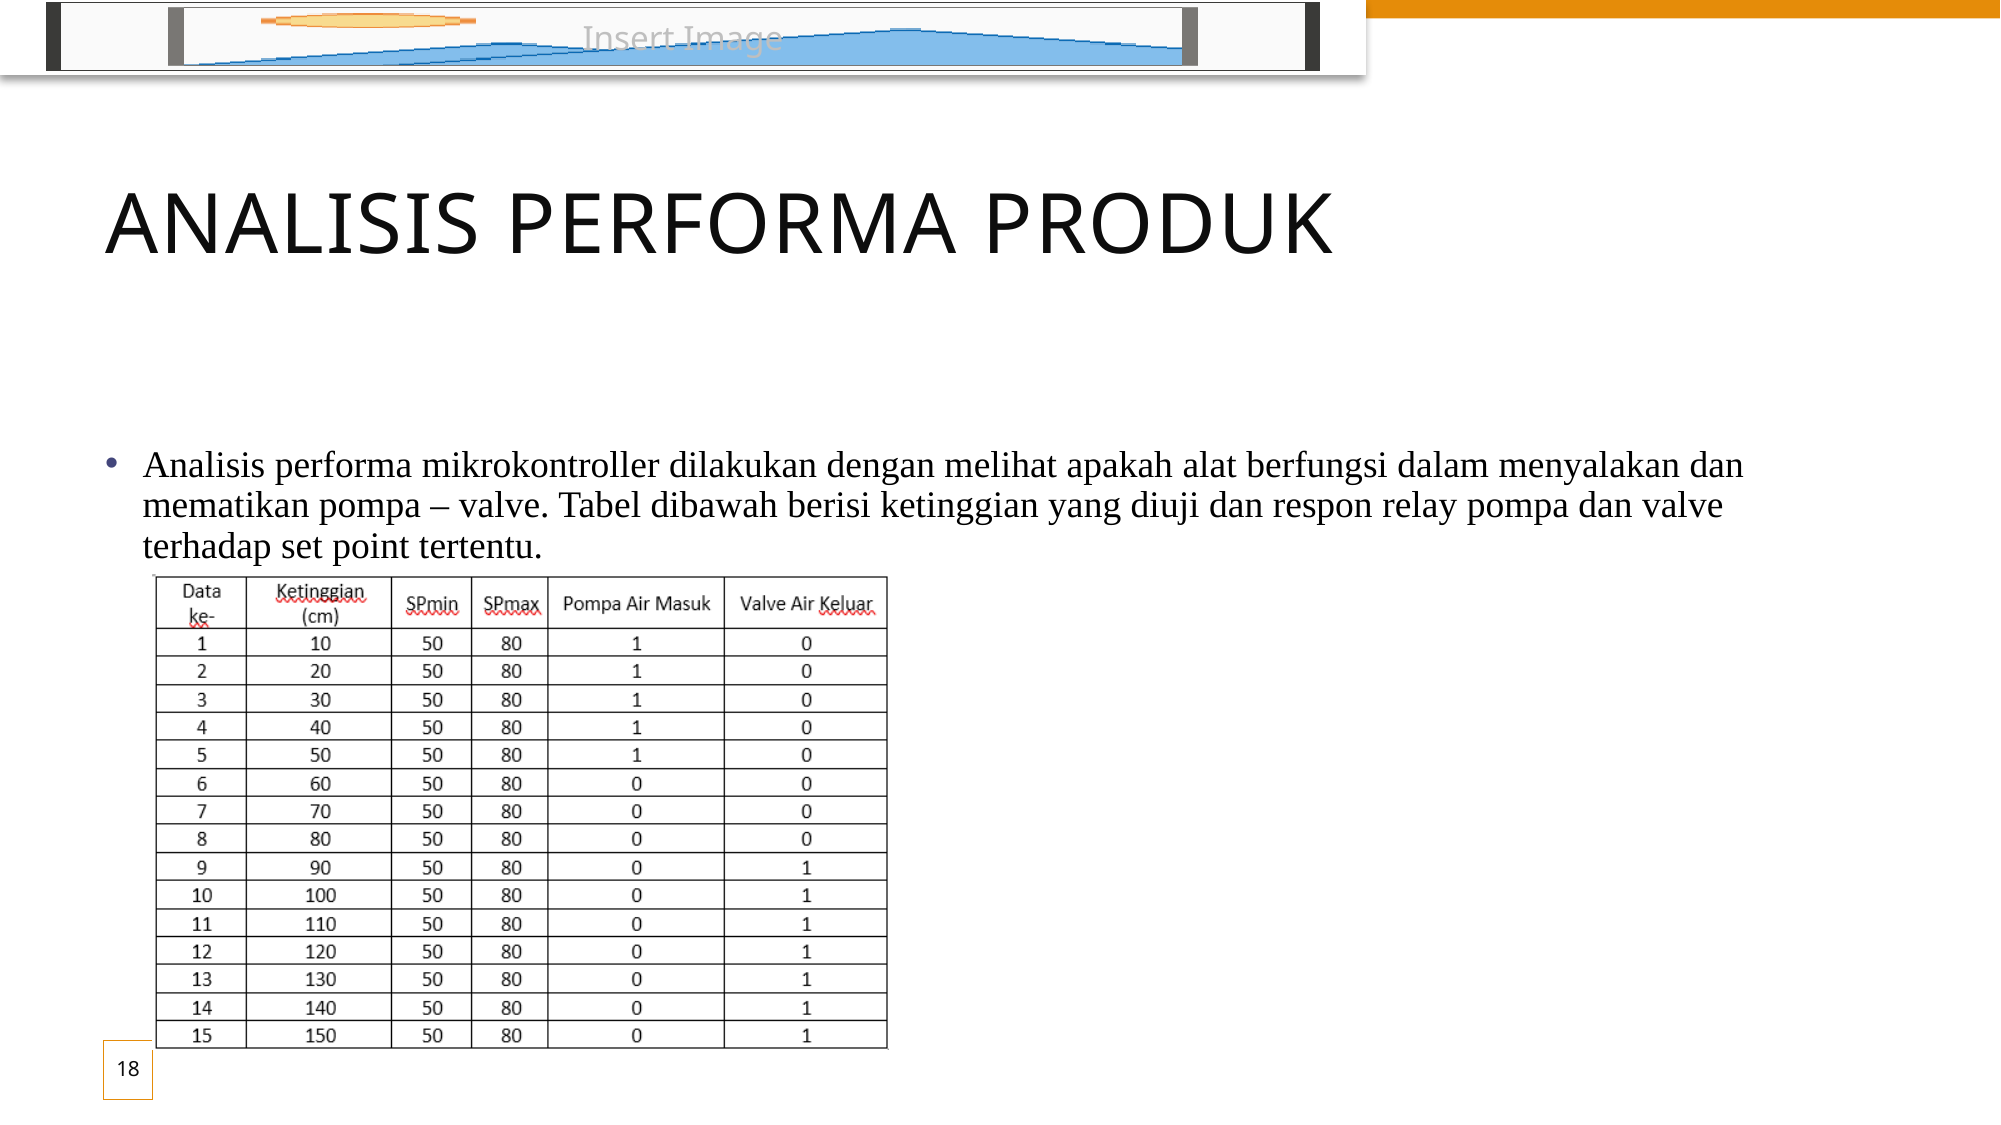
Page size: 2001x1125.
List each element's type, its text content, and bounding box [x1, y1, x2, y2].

picture [0, 0, 1367, 76]
list Analisis performa mikrokontroller dilakukan dengan melihat apakah alat berfungsi dalam menyalakan dan mematikan pompa – valve. Tabel dibawah berisi ketinggian yang diuji dan respon relay pompa dan valve terhadap set point tertentu. [90, 437, 1778, 1038]
title Analisis Performa Produk [90, 162, 1863, 279]
slide_number 18 [103, 1040, 153, 1100]
picture [152, 574, 890, 1051]
